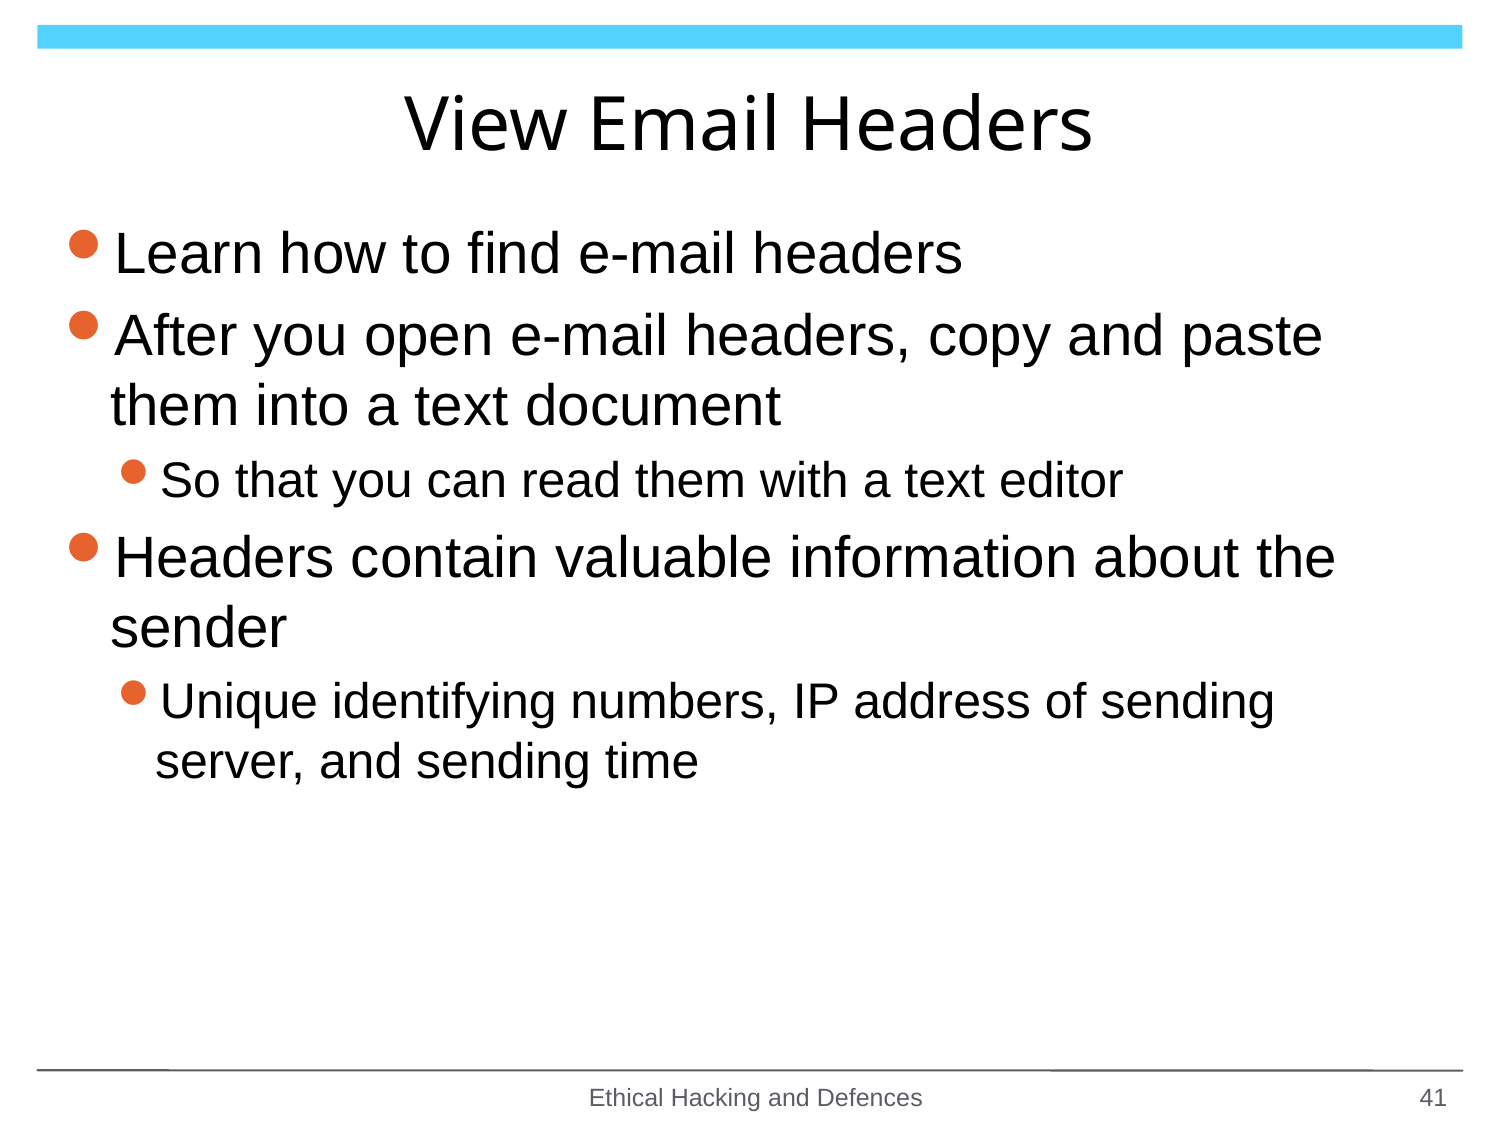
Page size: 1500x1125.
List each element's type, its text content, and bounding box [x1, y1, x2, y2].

footer Ethical Hacking and Defences [474, 1069, 1038, 1123]
title View Email Headers [50, 45, 1450, 197]
slide_number 41 [1112, 1069, 1463, 1123]
list Learn how to find e-mail headers After you open e-mail headers, copy and paste them into a text document So that you can read them with a text editor Headers contain valuable information about the sender Unique identifying numbers, IP address of sending server, and sending time [50, 208, 1450, 1050]
